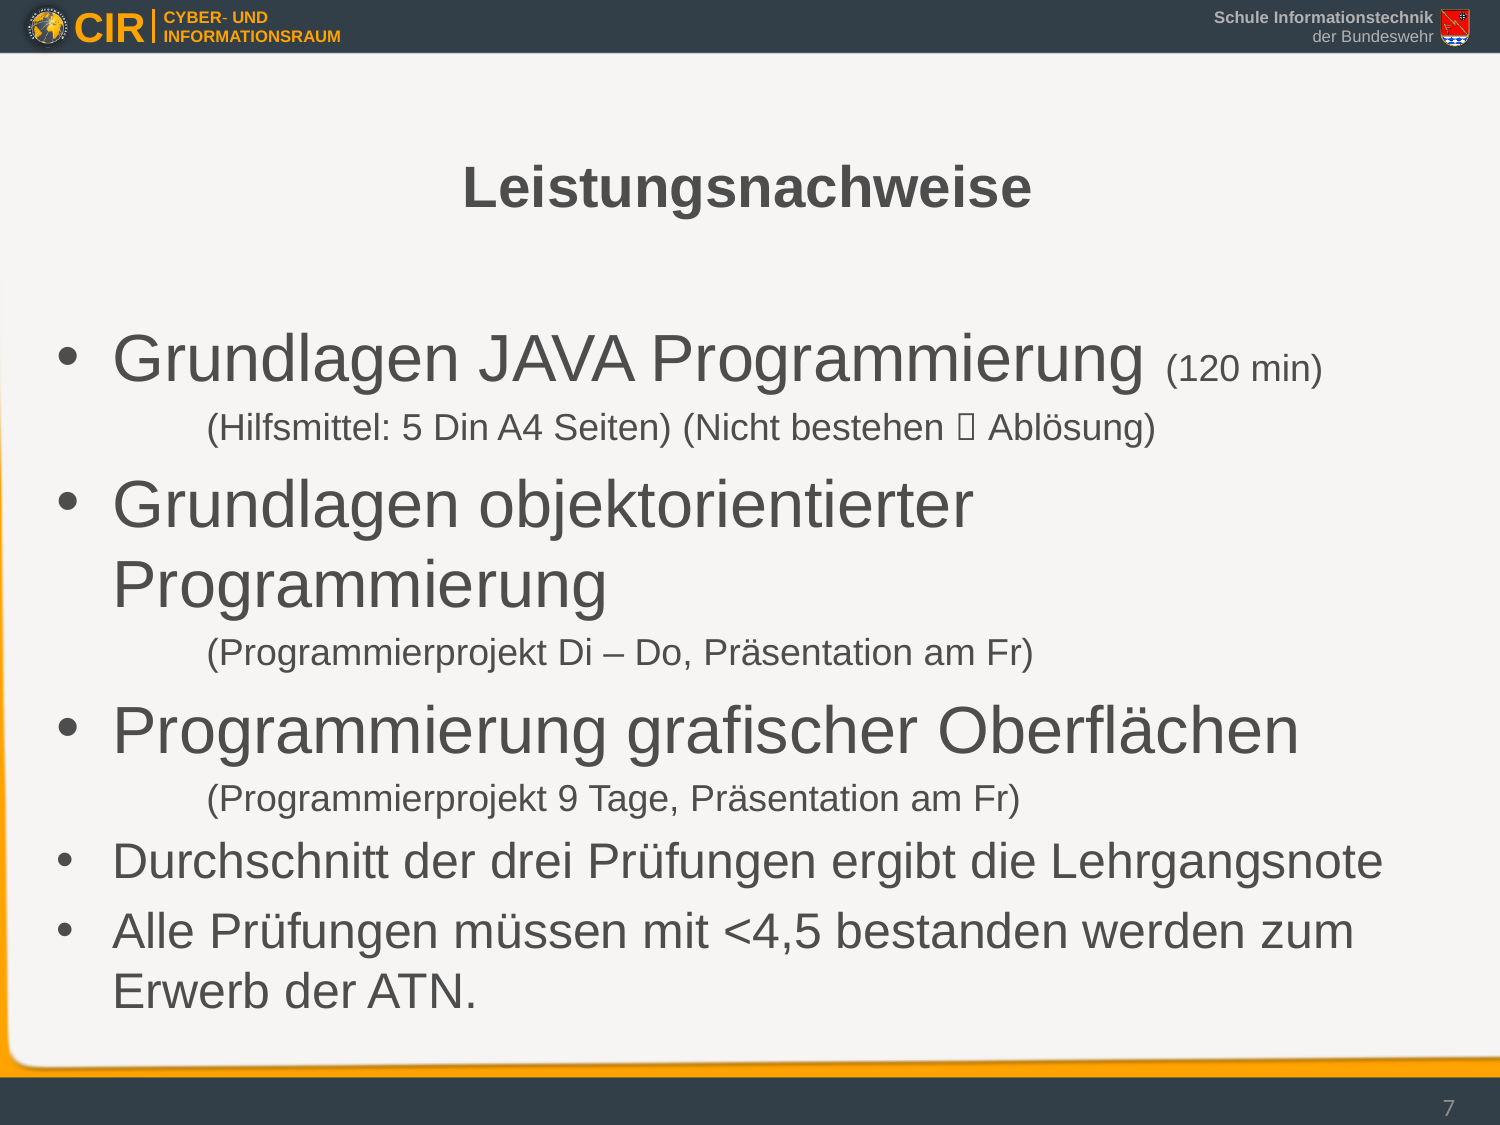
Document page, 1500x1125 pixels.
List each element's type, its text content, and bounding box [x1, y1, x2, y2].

slide_number 7 [1262, 1082, 1471, 1125]
title Leistungsnachweise [41, 90, 1455, 278]
list Grundlagen JAVA Programmierung (120 min) (Hilfsmittel: 5 Din A4 Seiten) (Nicht bestehen  Ablösung) Grundlagen objektorientierter Programmierung (Programmierprojekt Di – Do, Präsentation am Fr) Programmierung grafischer Oberflächen (Programmierprojekt 9 Tage, Präsentation am Fr) Durchschnitt der drei Prüfungen ergibt die Lehrgangsnote Alle Prüfungen müssen mit <4,5 bestanden werden zum Erwerb der ATN. [41, 307, 1455, 1050]
picture [0, 0, 1500, 1125]
